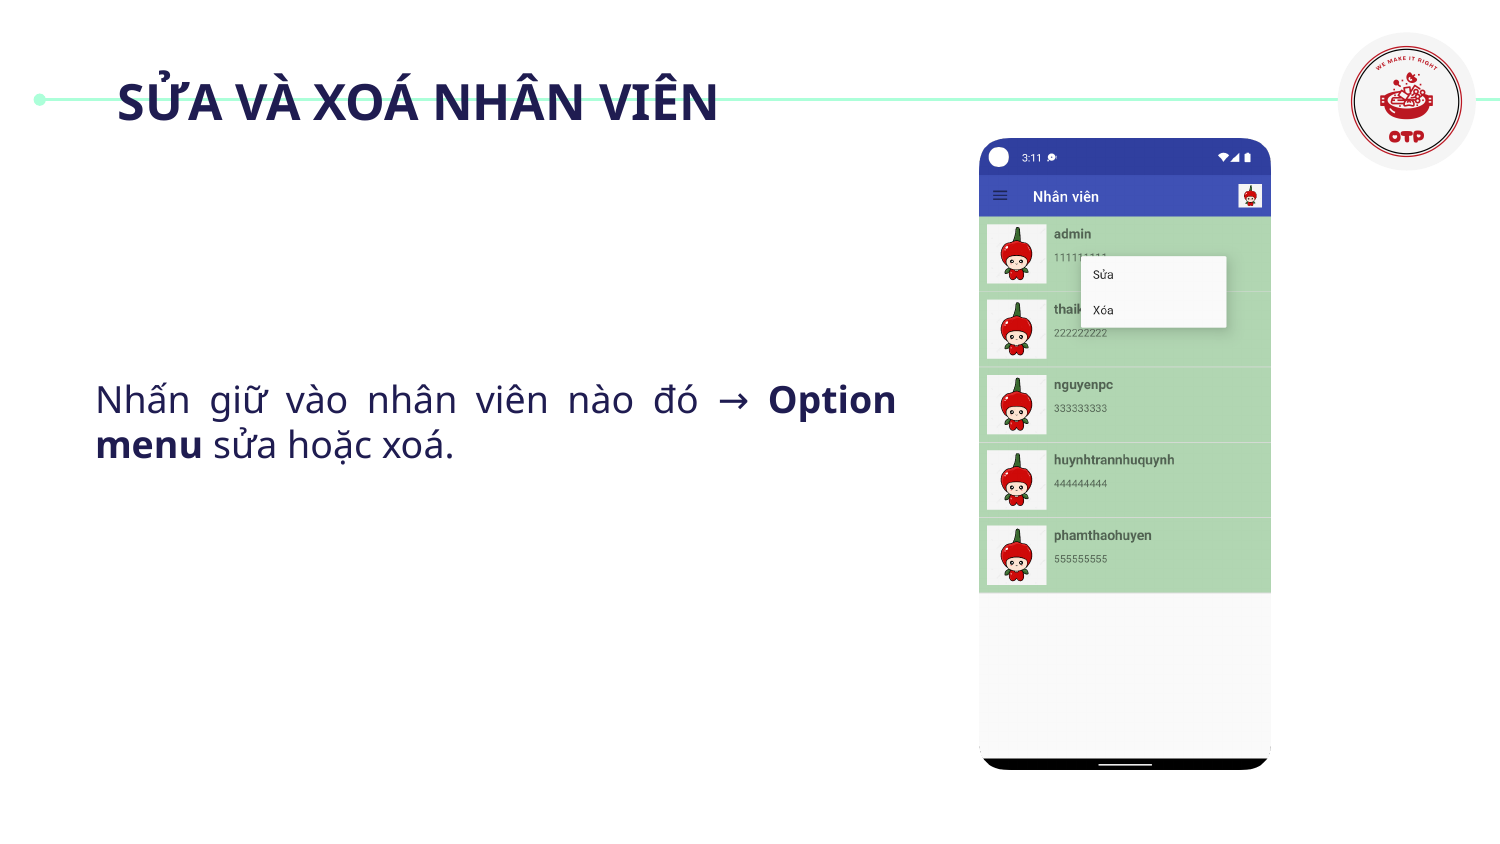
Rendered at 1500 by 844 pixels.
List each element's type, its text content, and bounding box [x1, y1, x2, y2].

title SỬA VÀ XOÁ NHÂN VIÊN [102, 55, 1305, 144]
text_box Nhấn giữ vào nhân viên nào đó → Option menu sửa hoặc xoá. [80, 368, 912, 474]
picture [1337, 32, 1477, 171]
picture [979, 138, 1271, 770]
